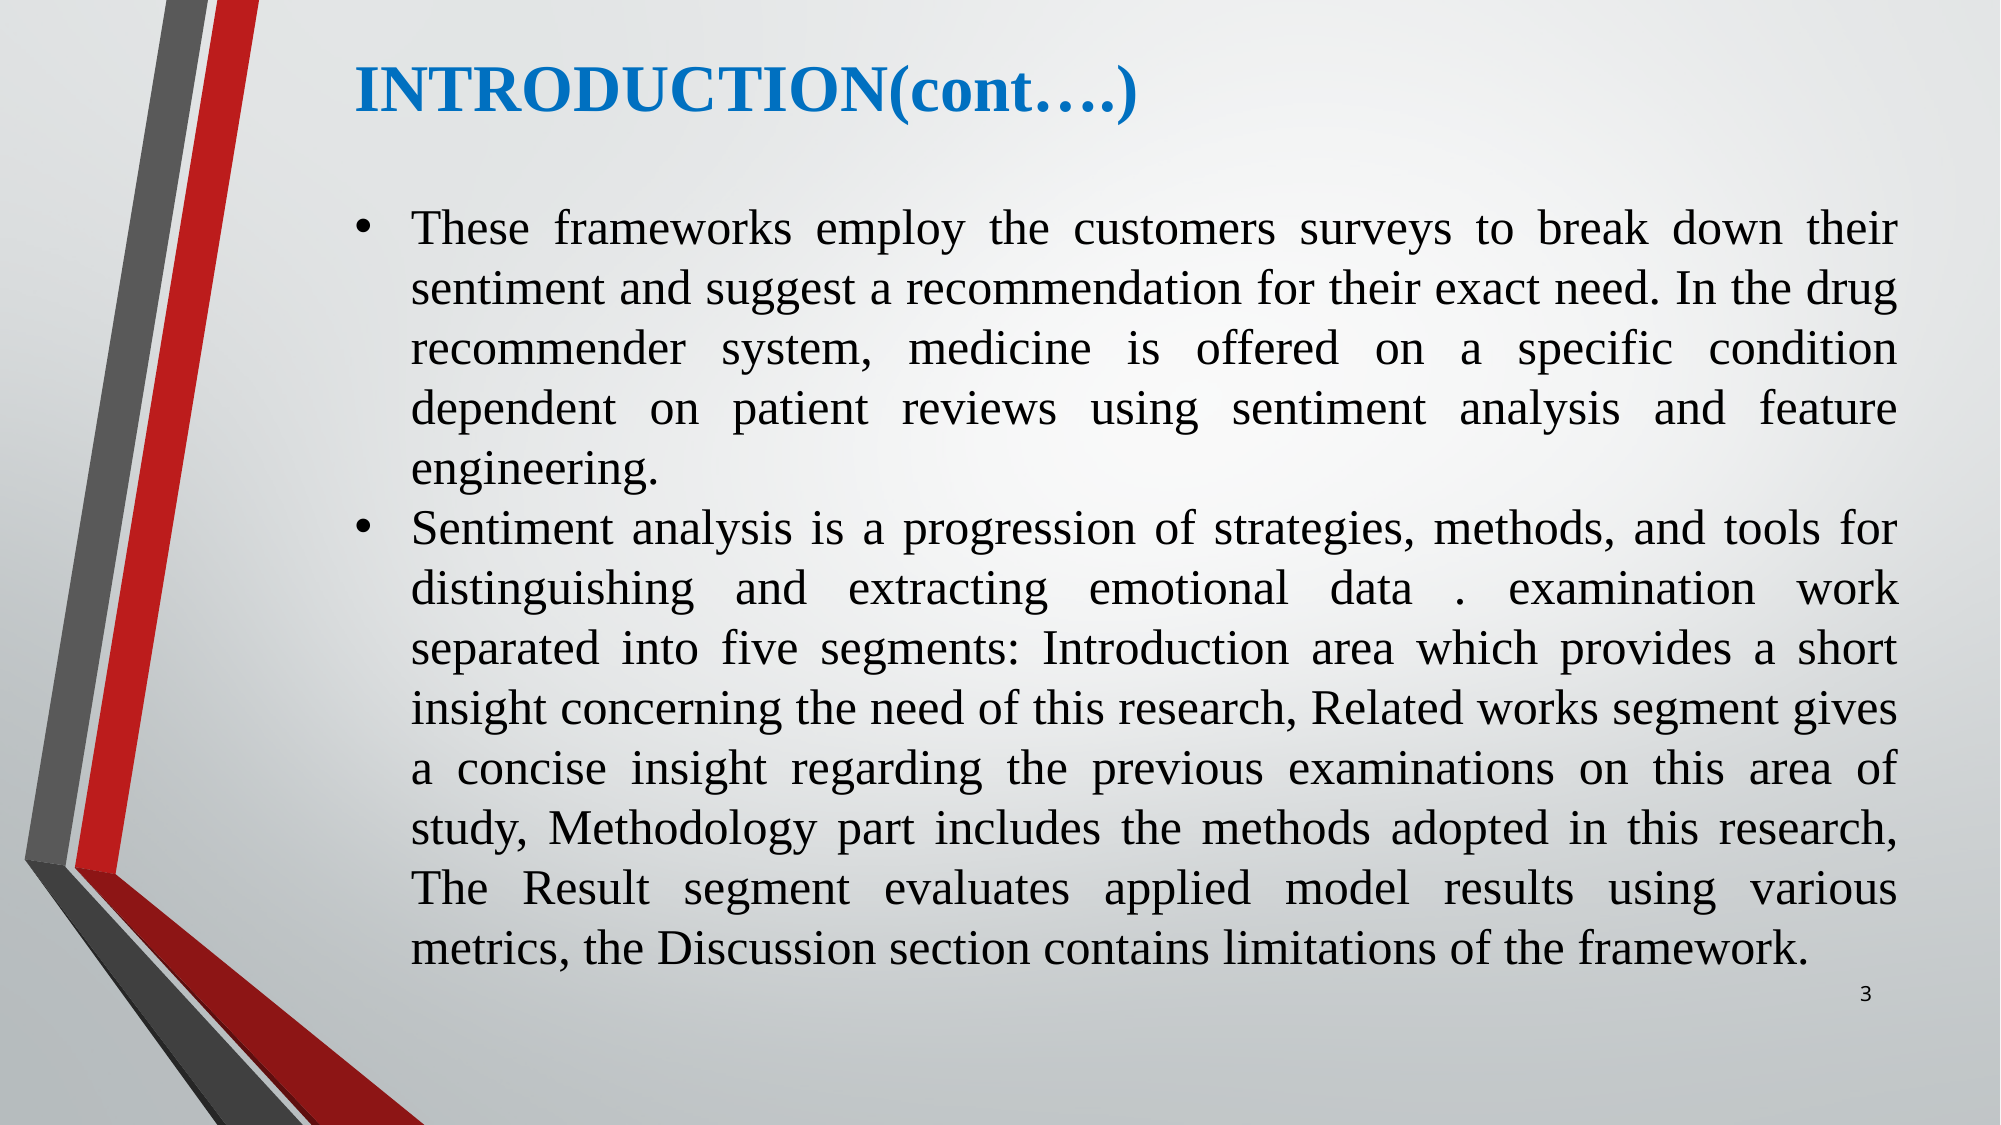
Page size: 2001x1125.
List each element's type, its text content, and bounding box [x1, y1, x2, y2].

text_box INTRODUCTION(cont….) These frameworks employ the customers surveys to break down their sentiment and suggest a recommendation for their exact need. In the drug recommender system, medicine is offered on a specific condition dependent on patient reviews using sentiment analysis and feature engineering. Sentiment analysis is a progression of strategies, methods, and tools for distinguishing and extracting emotional data . examination work separated into five segments: Introduction area which provides a short insight concerning the need of this research, Related works segment gives a concise insight regarding the previous examinations on this area of study, Methodology part includes the methods adopted in this research, The Result segment evaluates applied model results using various metrics, the Discussion section contains limitations of the framework. [339, 37, 1915, 1028]
slide_number 3 [1796, 965, 1887, 1025]
